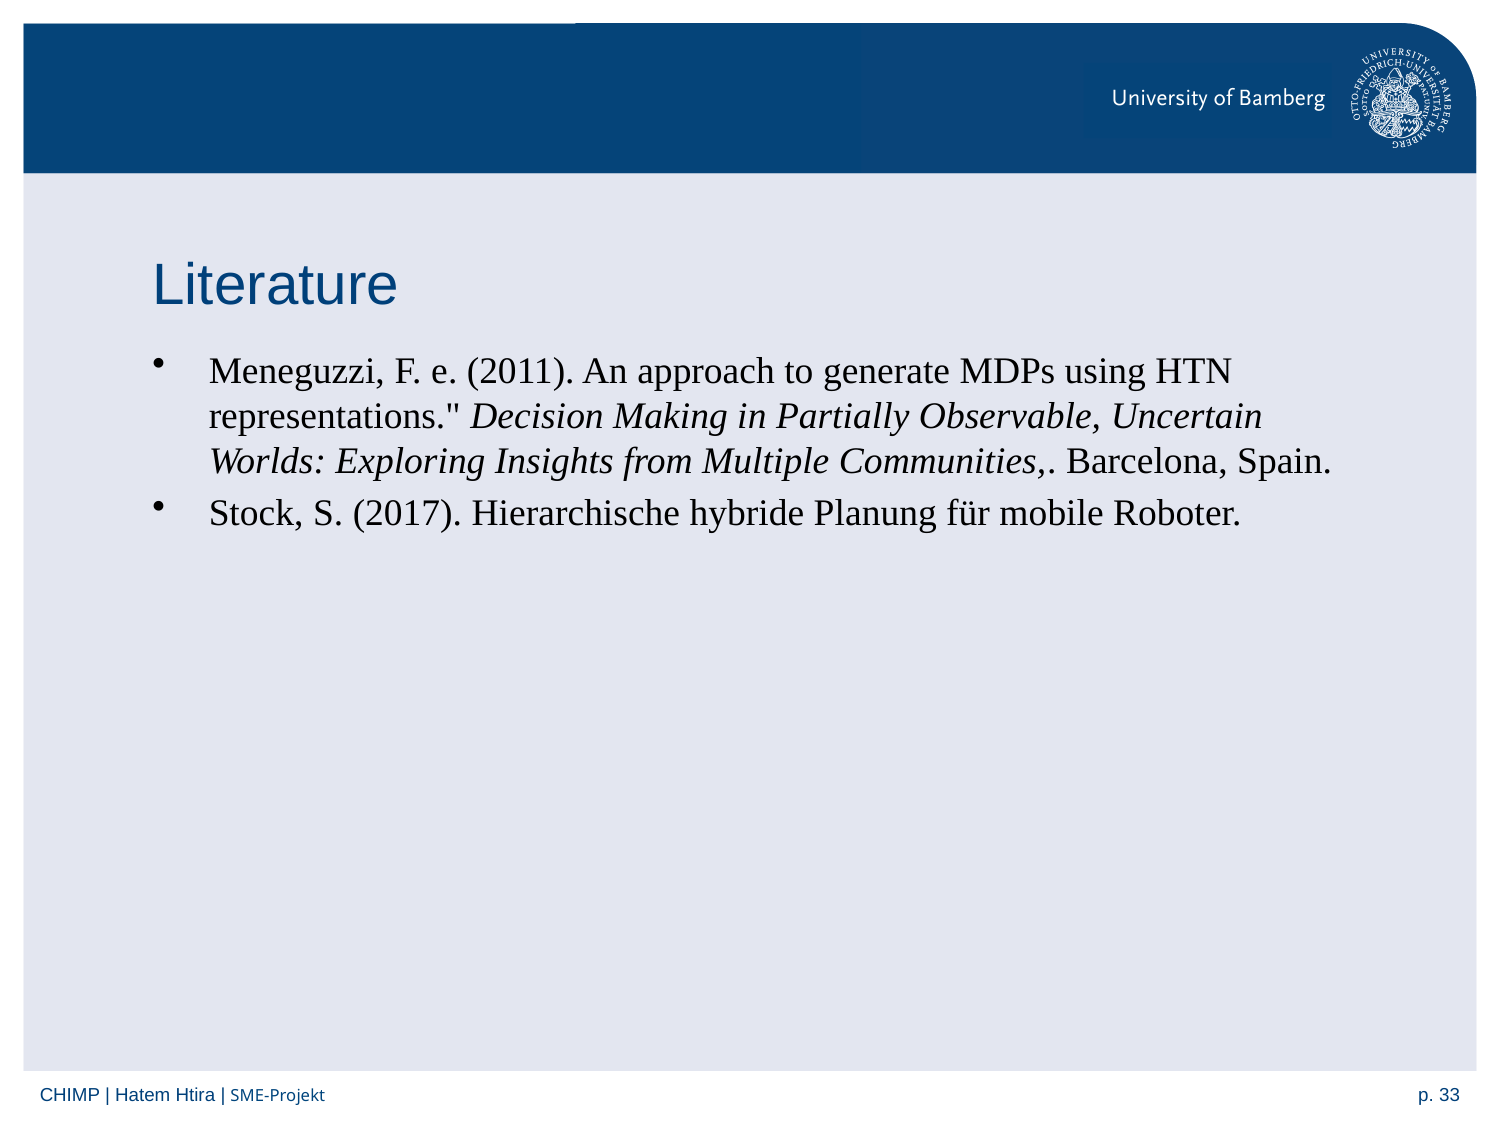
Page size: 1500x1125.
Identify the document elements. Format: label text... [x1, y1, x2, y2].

title Literature [137, 187, 1363, 338]
list Meneguzzi, F. e. (2011). An approach to generate MDPs using HTN representations." Decision Making in Partially Observable, Uncertain Worlds: Exploring Insights from Multiple Communities,. Barcelona, Spain. Stock, S. (2017). Hierarchische hybride Planung für mobile Roboter. [137, 338, 1363, 1008]
picture [0, 0, 1500, 1125]
